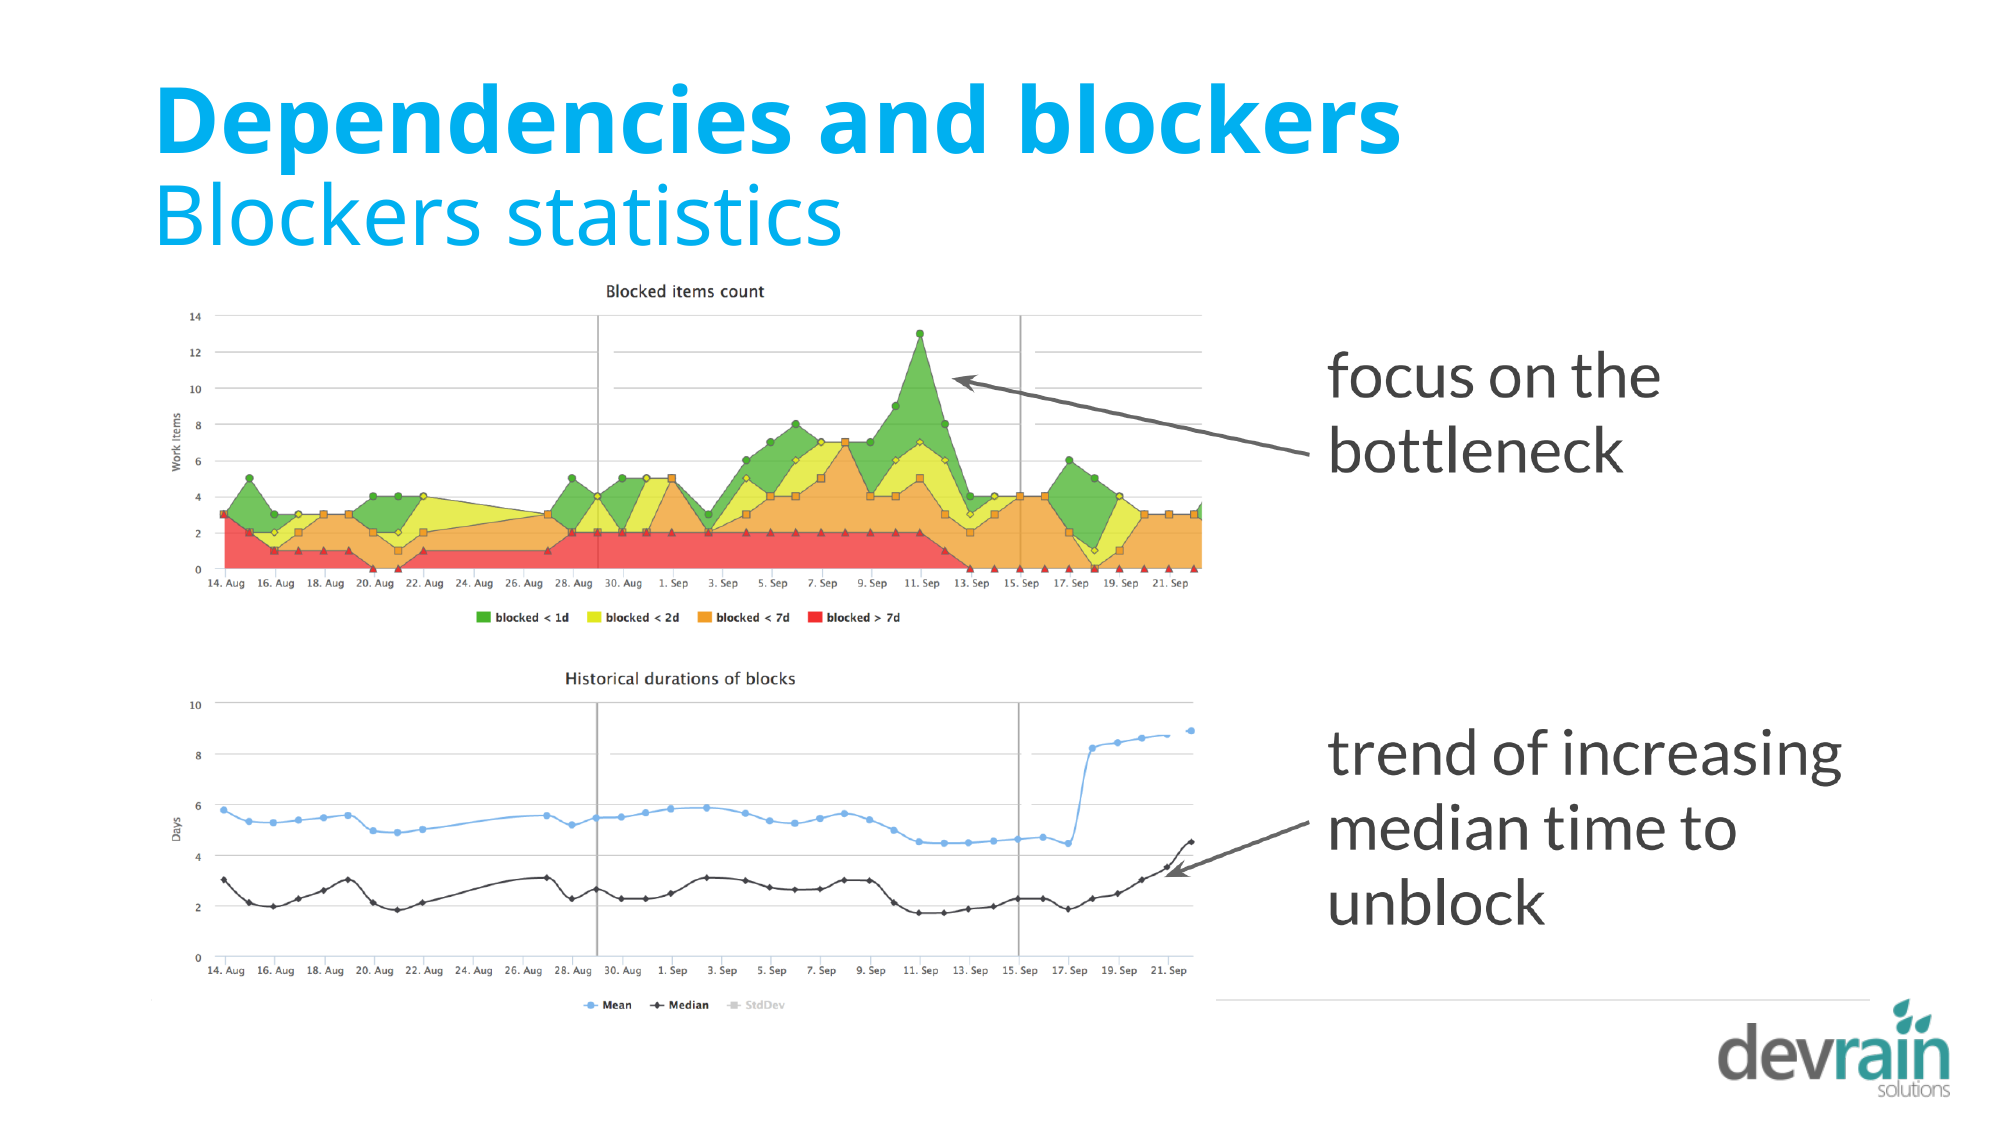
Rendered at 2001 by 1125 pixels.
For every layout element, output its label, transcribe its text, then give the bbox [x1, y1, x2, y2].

picture [130, 265, 1950, 1098]
title Dependencies and blockers Blockers statistics [137, 59, 1863, 265]
